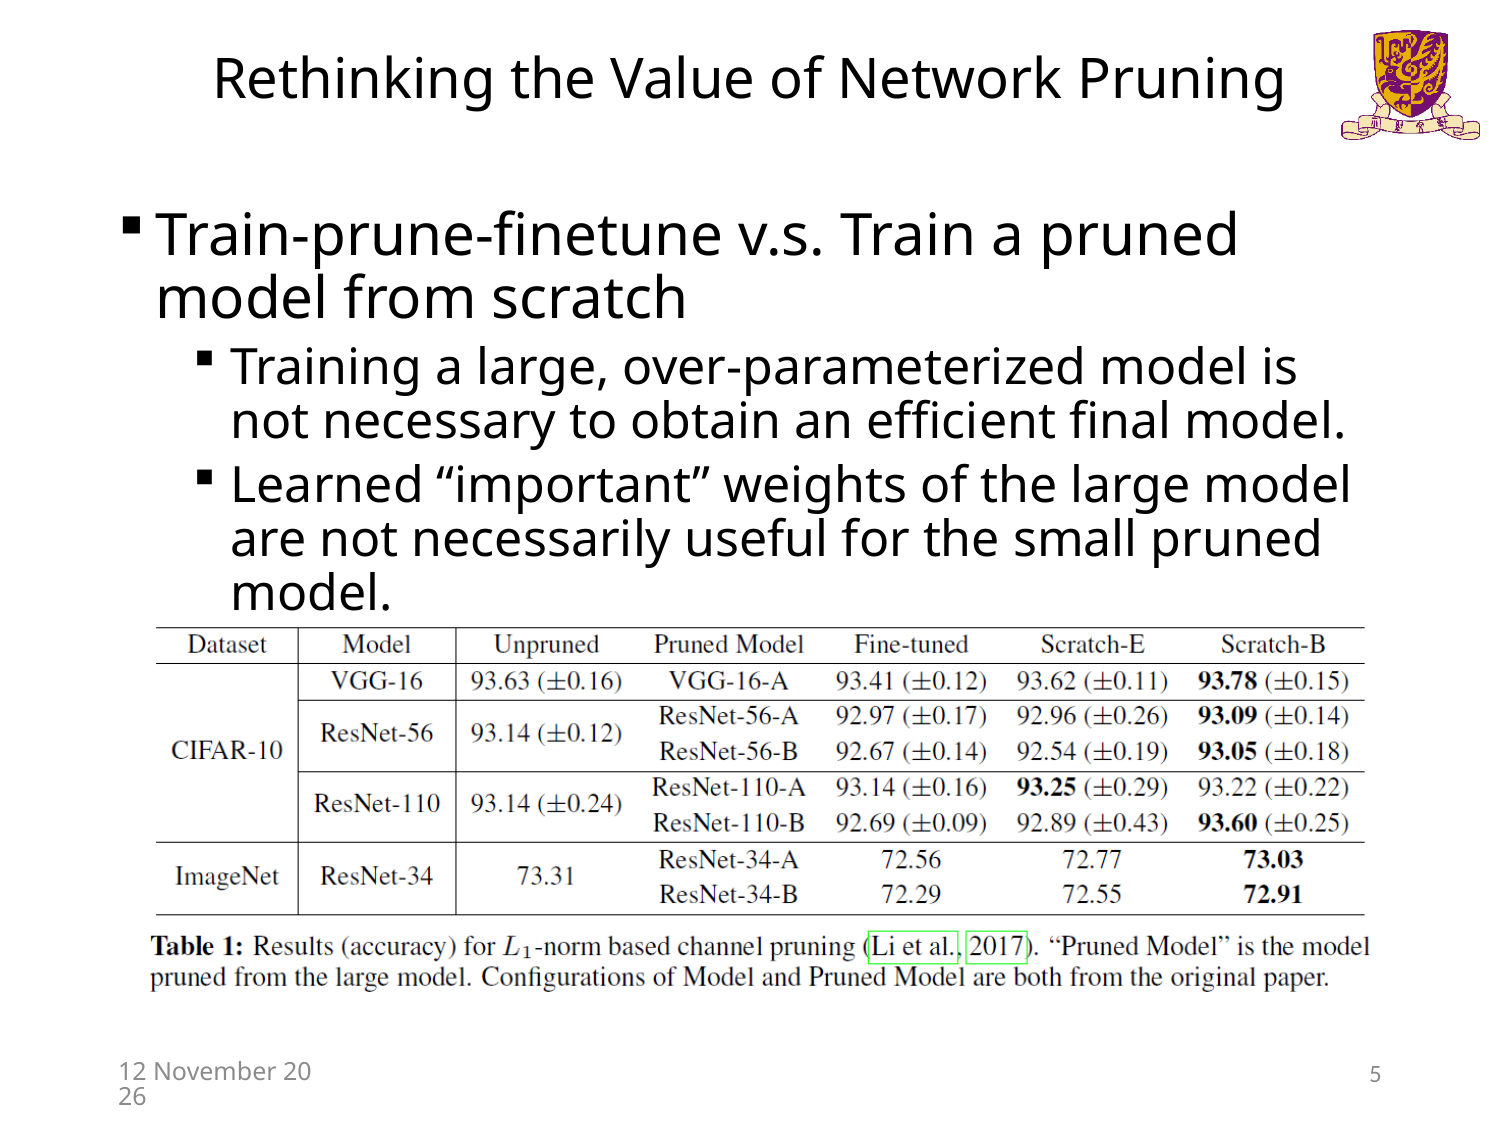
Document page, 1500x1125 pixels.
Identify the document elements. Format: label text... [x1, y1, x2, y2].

picture [1386, 30, 1480, 140]
picture [149, 616, 1386, 995]
slide_number 5 [1220, 1042, 1397, 1103]
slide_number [103, 1042, 336, 1103]
list Train-prune-finetune v.s. Train a pruned model from scratch Training a large, over-parameterized model is not necessary to obtain an efficient final model. Learned “important” weights of the large model are not necessarily useful for the small pruned model. [103, 197, 1397, 995]
title Rethinking the Value of Network Pruning [114, 22, 1386, 140]
